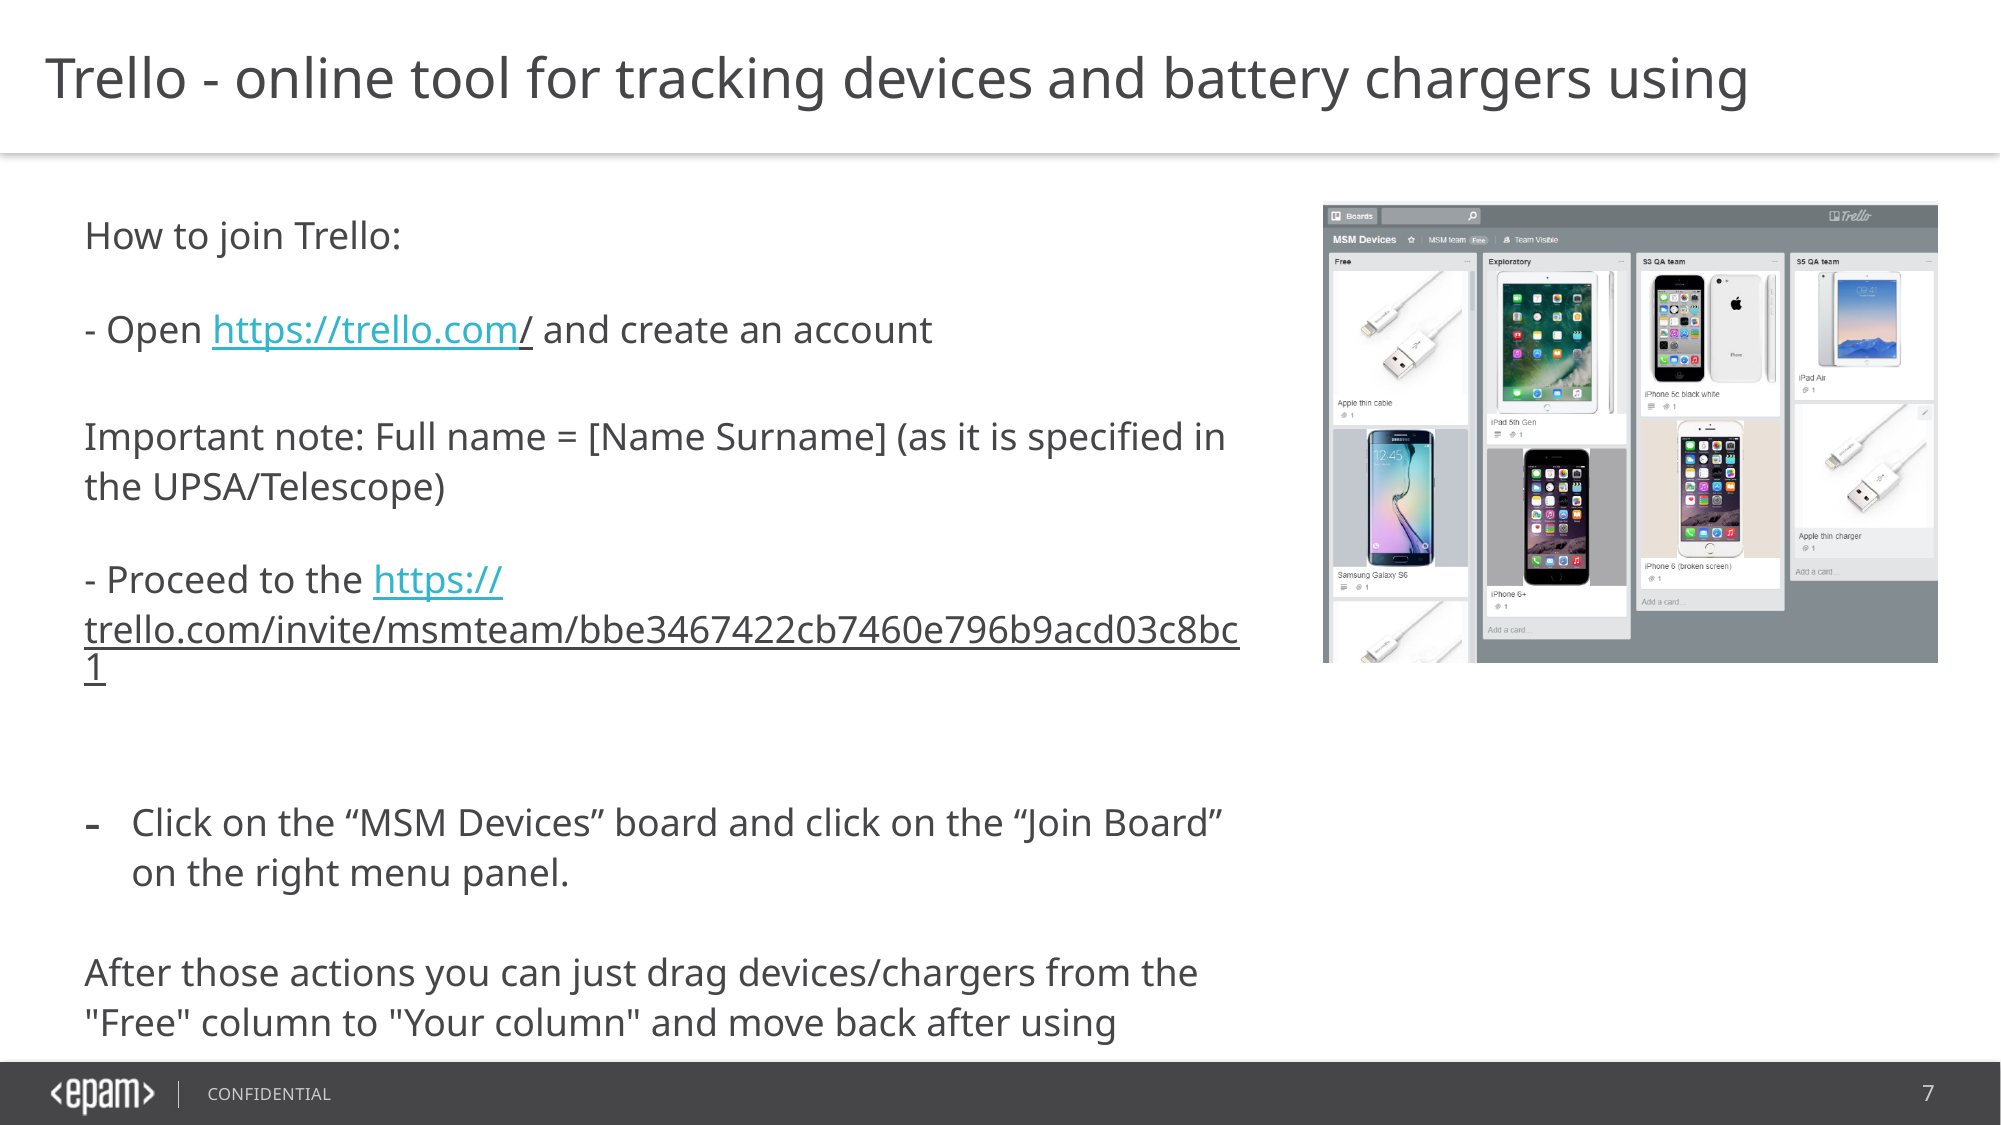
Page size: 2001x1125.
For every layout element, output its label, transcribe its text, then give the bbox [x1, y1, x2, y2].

picture [50, 1078, 155, 1116]
list How to join Trello: - Open https://trello.com/ and create an account Important note: Full name = [Name Surname] (as it is specified in the UPSA/Telescope) - Proceed to the https://trello.com/invite/msmteam/bbe3467422cb7460e796b9acd03c8bc1 Click on the “MSM Devices” board and click on the “Join Board” on the right menu panel. After those actions you can just drag devices/chargers from the "Free" column to "Your column" and move back after using [73, 201, 1269, 1044]
picture [1323, 201, 1938, 663]
list Trello - online tool for tracking devices and battery chargers using [0, 0, 2000, 153]
